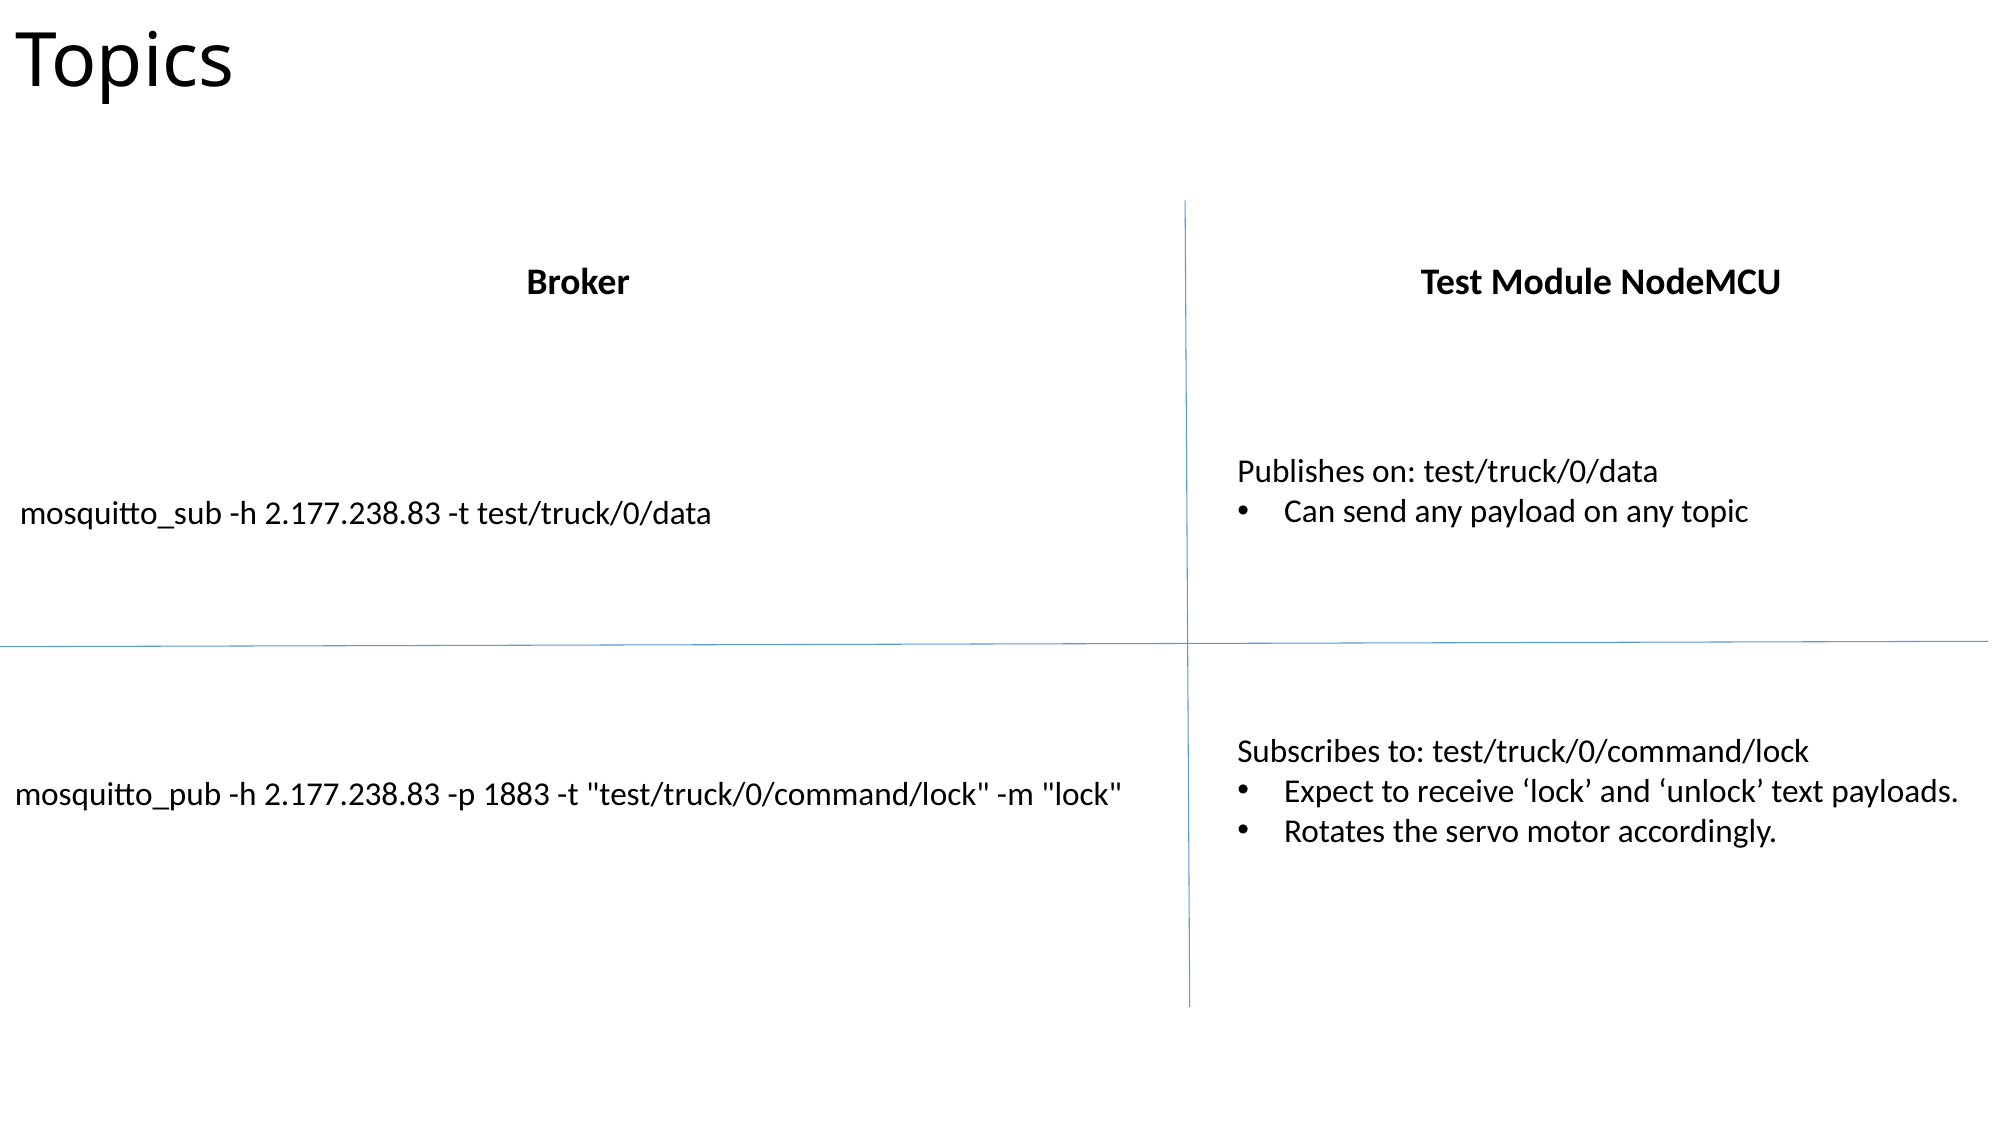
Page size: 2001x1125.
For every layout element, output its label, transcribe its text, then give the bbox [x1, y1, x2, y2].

title Topics [0, 7, 1931, 117]
text_box Publishes on: test/truck/0/data Can send any payload on any topic Subscribes to: test/truck/0/command/lock Expect to receive ‘lock’ and ‘unlock’ text payloads. Rotates the servo motor accordingly. [1222, 442, 2000, 897]
text_box Broker [511, 249, 645, 310]
text_box Test Module NodeMCU [1405, 249, 1797, 310]
text_box mosquitto_sub -h 2.177.238.83 -t test/truck/0/data [5, 483, 728, 539]
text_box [1190, 641, 1989, 647]
text_box mosquitto_pub -h 2.177.238.83 -p 1883 -t "test/truck/0/command/lock" -m "lock" [0, 764, 1158, 820]
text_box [1185, 200, 1190, 1008]
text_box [0, 641, 1185, 647]
